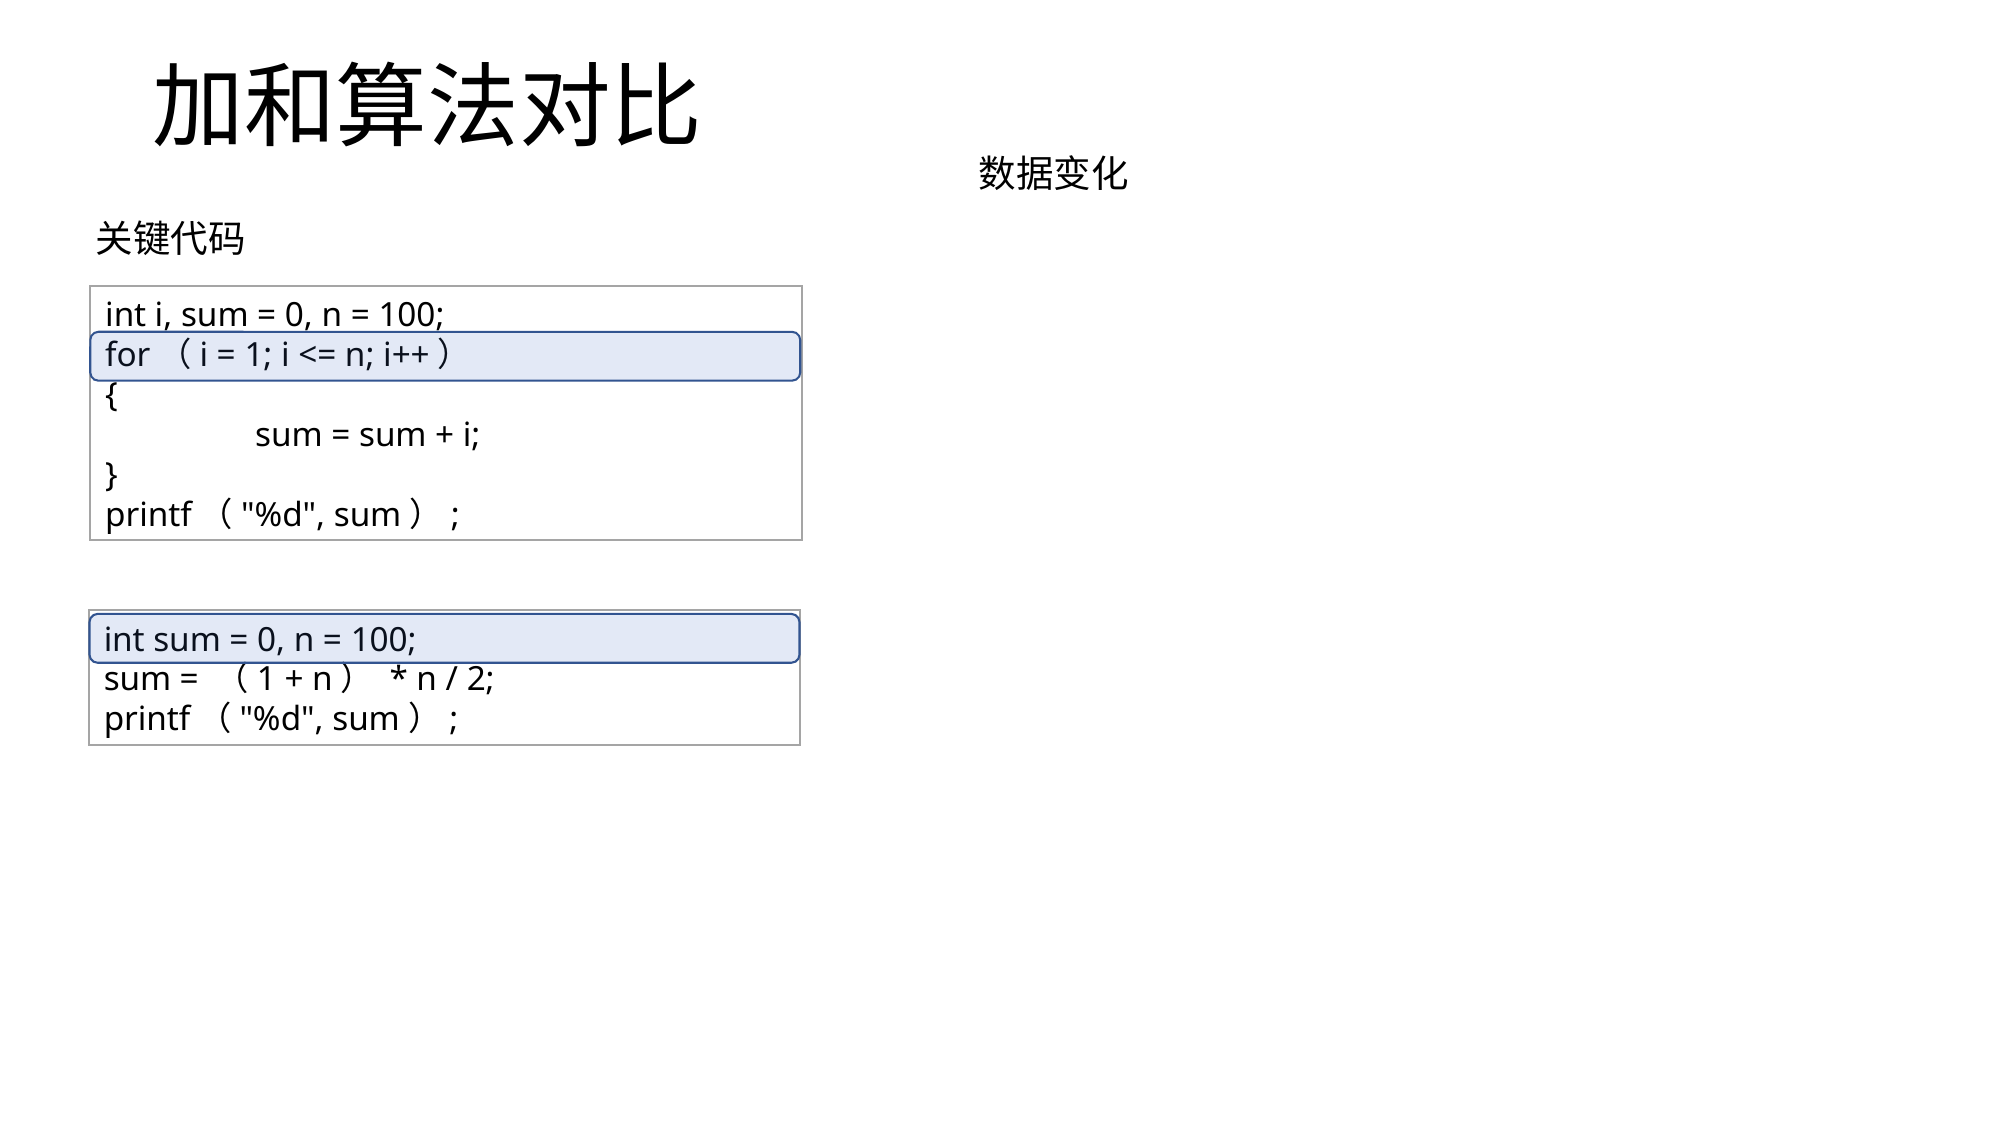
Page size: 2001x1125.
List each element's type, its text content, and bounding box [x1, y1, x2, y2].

text_box 数据变化 [963, 142, 1144, 203]
text_box int sum = 0, n = 100; sum = （1 + n） * n / 2; printf（"%d", sum）; [88, 609, 801, 620]
title 加和算法对比 [137, 1, 1863, 219]
text_box int sum = 0, n = 100; sum = （1 + n） * n / 2; printf（"%d", sum）; [88, 657, 801, 746]
text_box 关键代码 [81, 207, 261, 268]
text_box [89, 330, 802, 382]
text_box int i, sum = 0, n = 100; for（i = 1; i <= n; i++） { sum = sum + i; } printf（"%d", sum）; [89, 285, 803, 541]
text_box [88, 612, 801, 664]
